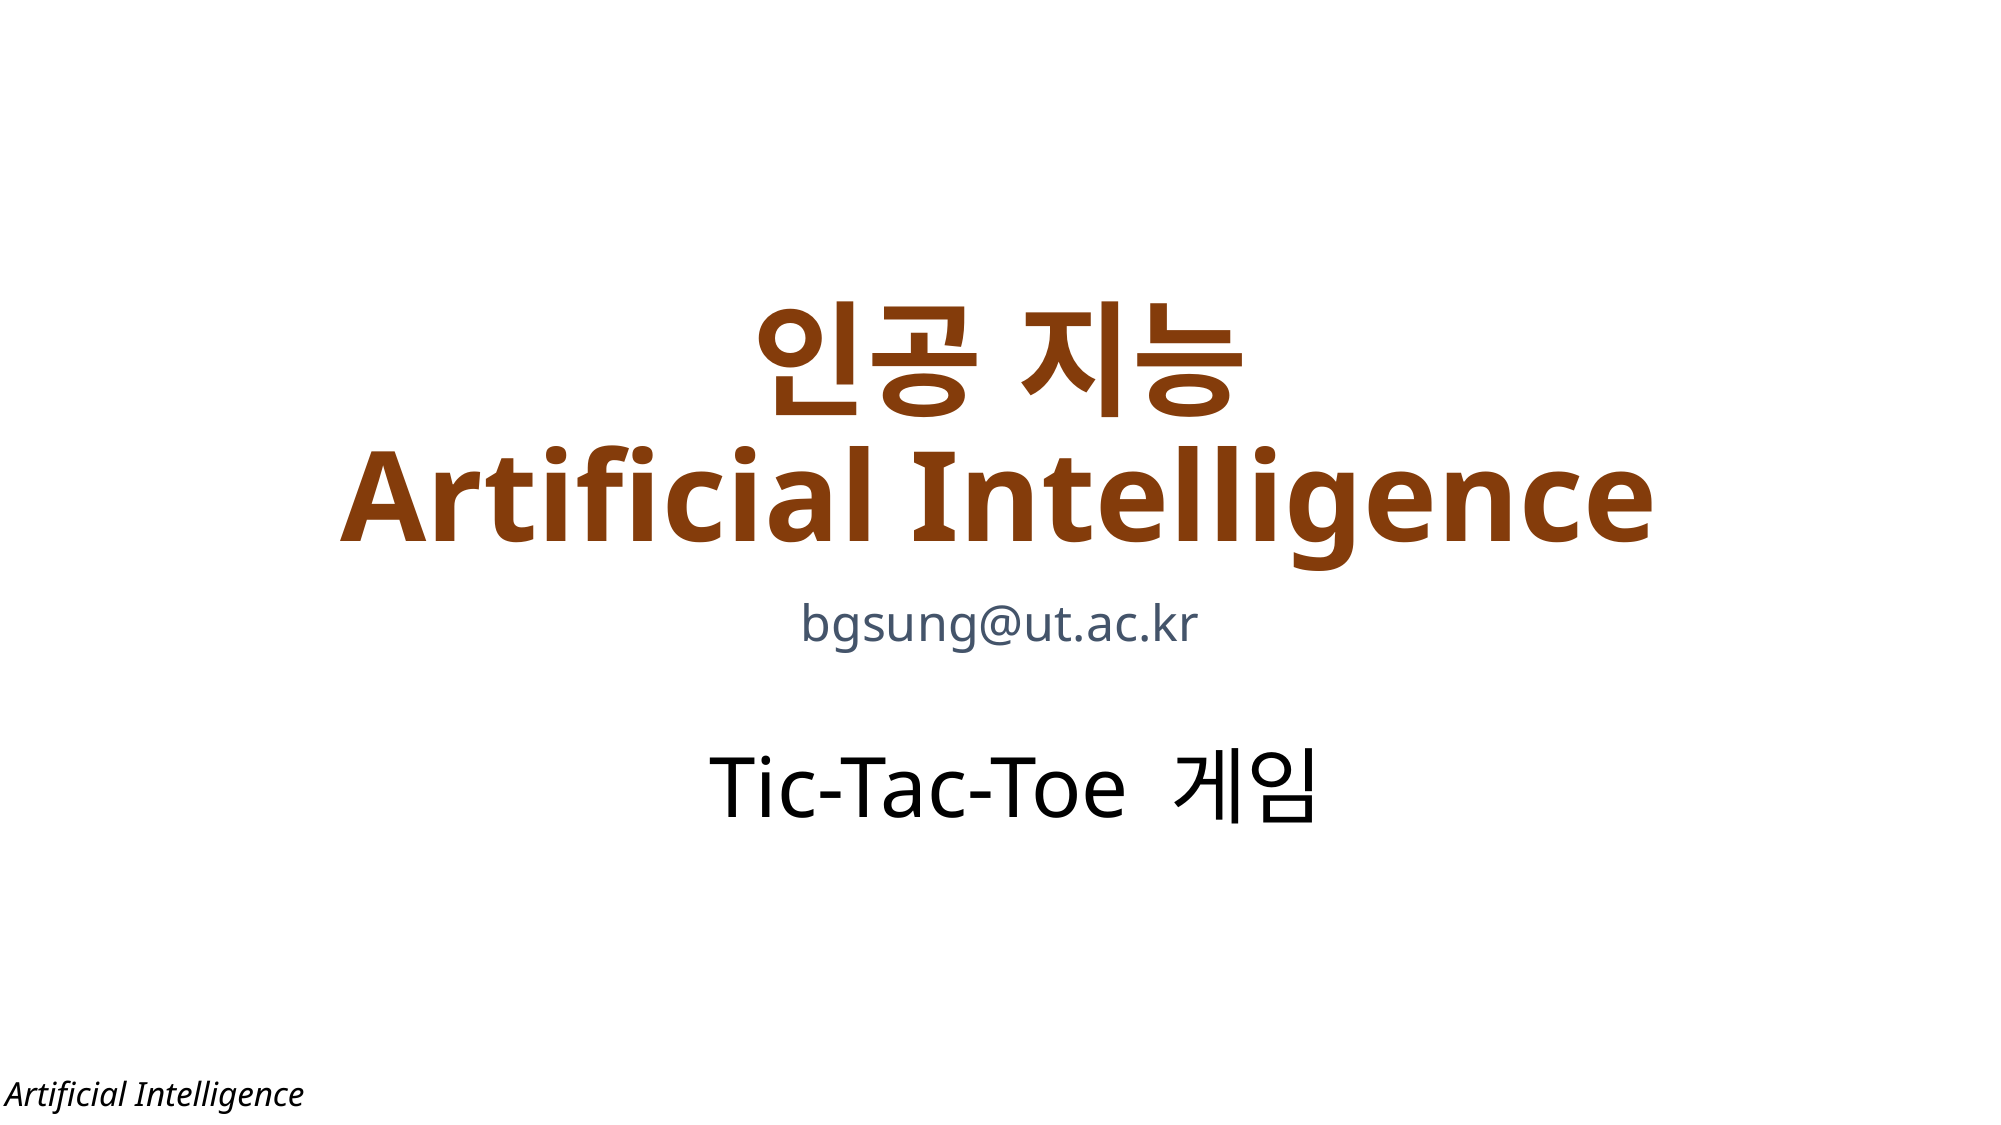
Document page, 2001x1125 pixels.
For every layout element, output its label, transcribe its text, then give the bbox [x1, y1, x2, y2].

text_box Tic-Tac-Toe 게임 [694, 726, 1339, 842]
title 인공 지능 Artificial Intelligence [249, 183, 1751, 576]
subtitle bgsung@ut.ac.kr [249, 590, 1750, 863]
